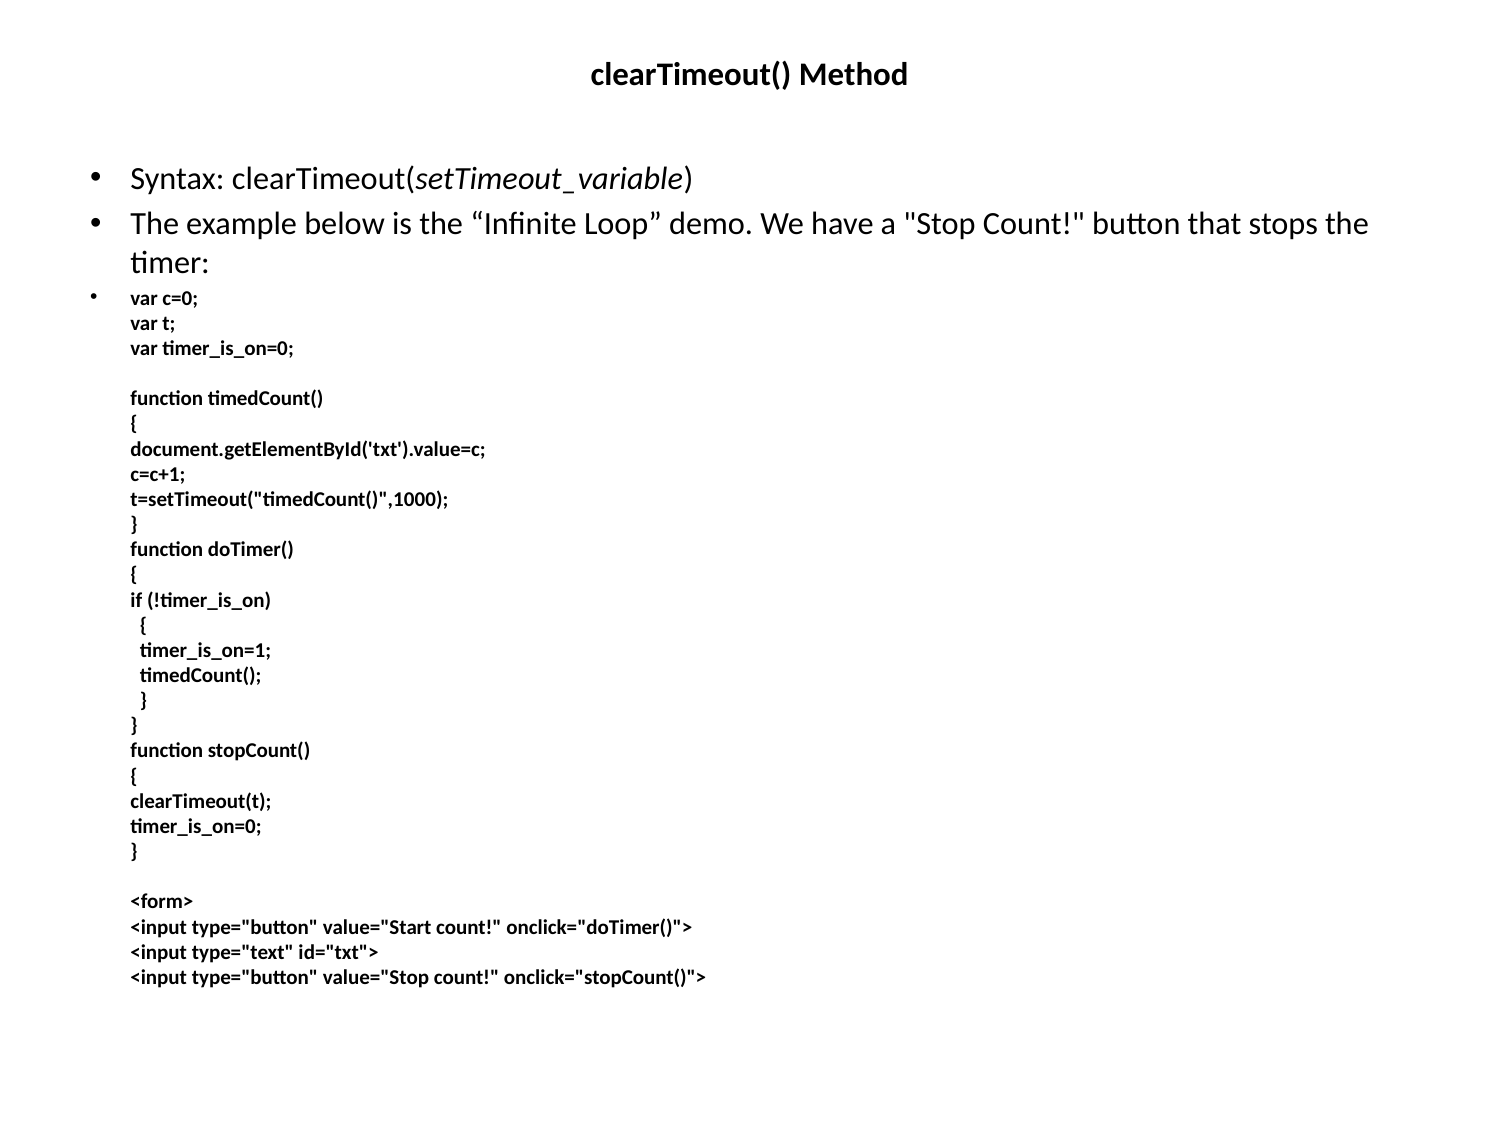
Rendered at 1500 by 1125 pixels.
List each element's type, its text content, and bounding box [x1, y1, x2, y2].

title clearTimeout() Method [75, 45, 1425, 100]
list Syntax: clearTimeout(setTimeout_variable) The example below is the “Infinite Loop” demo. We have a "Stop Count!" button that stops the timer: var c=0; var t; var timer_is_on=0; function timedCount() { document.getElementById('txt').value=c; c=c+1; t=setTimeout("timedCount()",1000); } function doTimer() { if (!timer_is_on) { timer_is_on=1; timedCount(); } } function stopCount() { clearTimeout(t); timer_is_on=0; } <form> <input type="button" value="Start count!" onclick="doTimer()"> <input type="text" id="txt"> <input type="button" value="Stop count!" onclick="stopCount()"> [75, 149, 1463, 1050]
